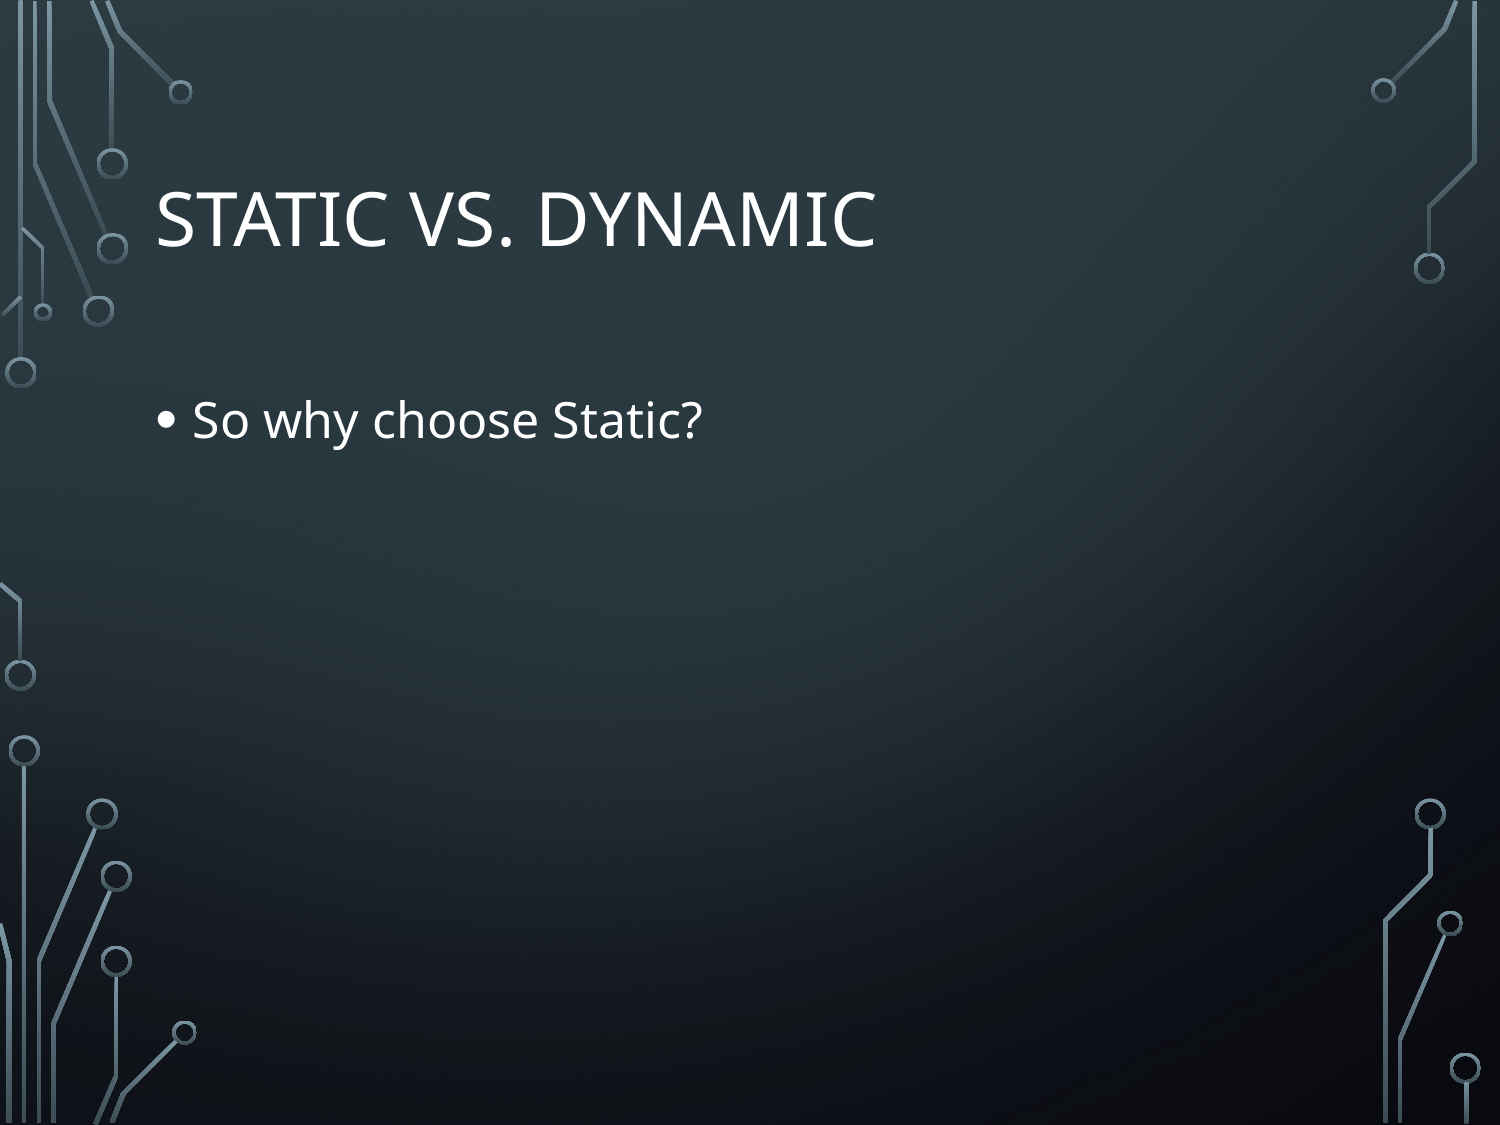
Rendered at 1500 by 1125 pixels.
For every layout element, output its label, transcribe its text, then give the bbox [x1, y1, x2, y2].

list So why choose Static? [140, 369, 1360, 950]
title Static vs. Dynamic [140, 101, 1360, 344]
